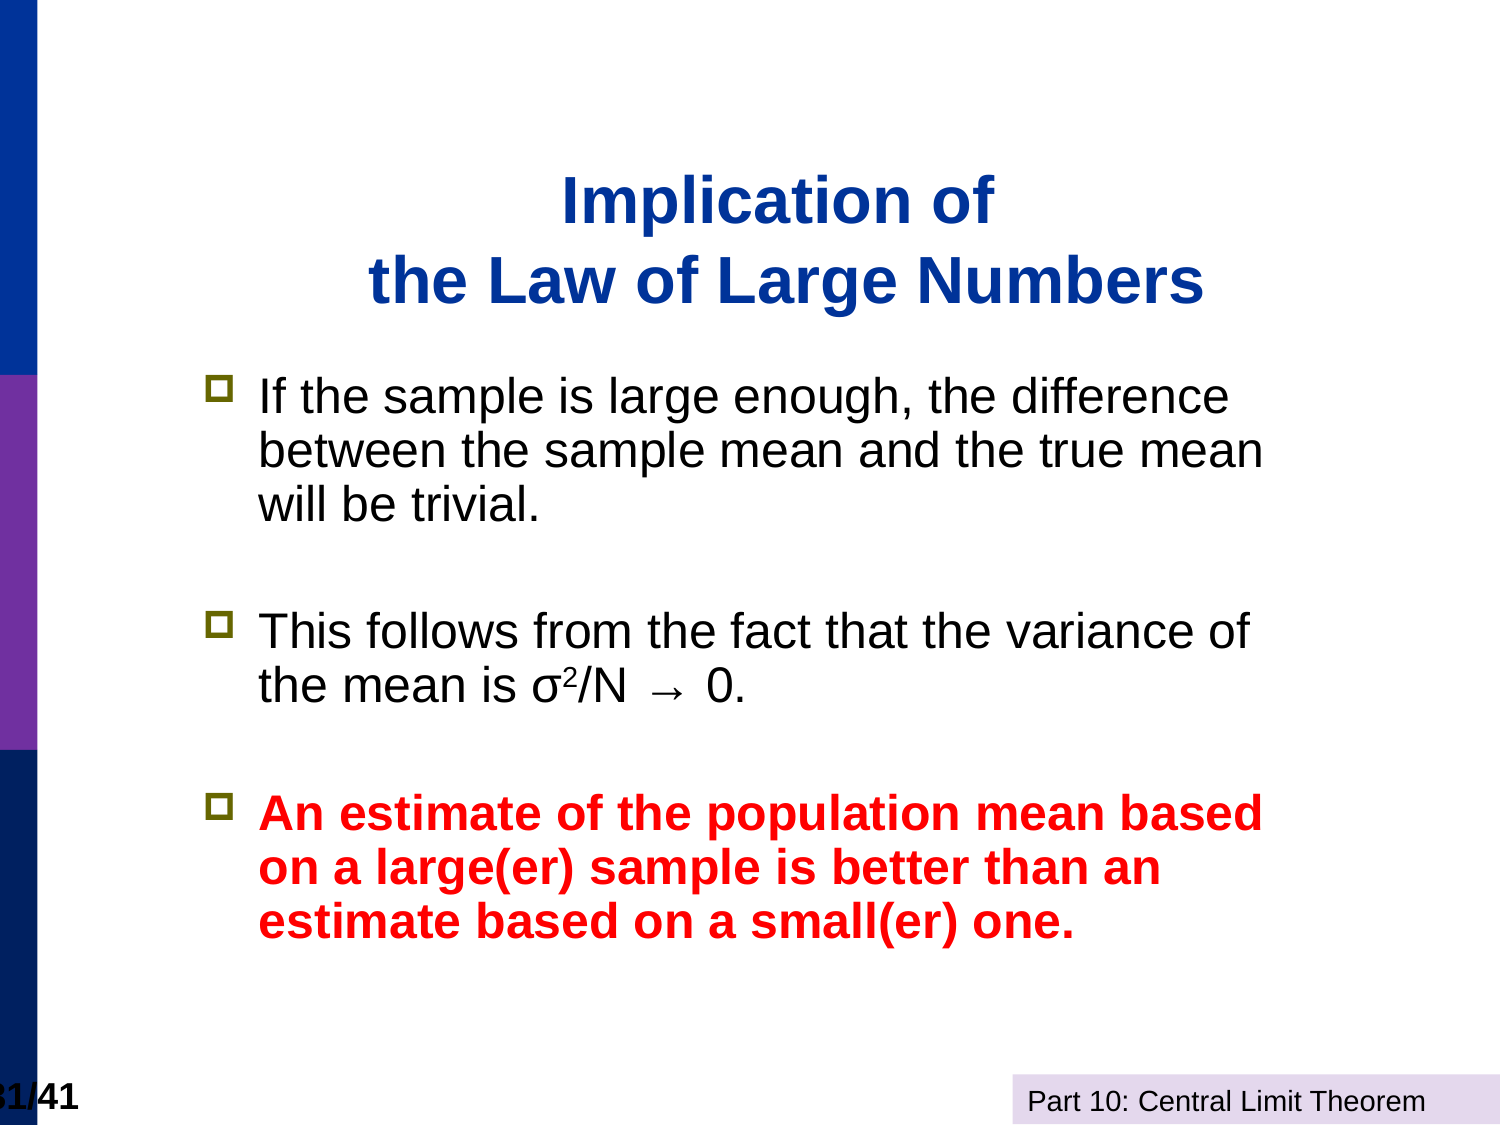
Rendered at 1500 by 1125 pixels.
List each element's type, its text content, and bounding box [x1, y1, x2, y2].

list If the sample is large enough, the difference between the sample mean and the true mean will be trivial. This follows from the fact that the variance of the mean is σ2/N → 0. An estimate of the population mean based on a large(er) sample is better than an estimate based on a small(er) one. [187, 362, 1338, 976]
title Implication of the Law of Large Numbers [112, 237, 1463, 325]
